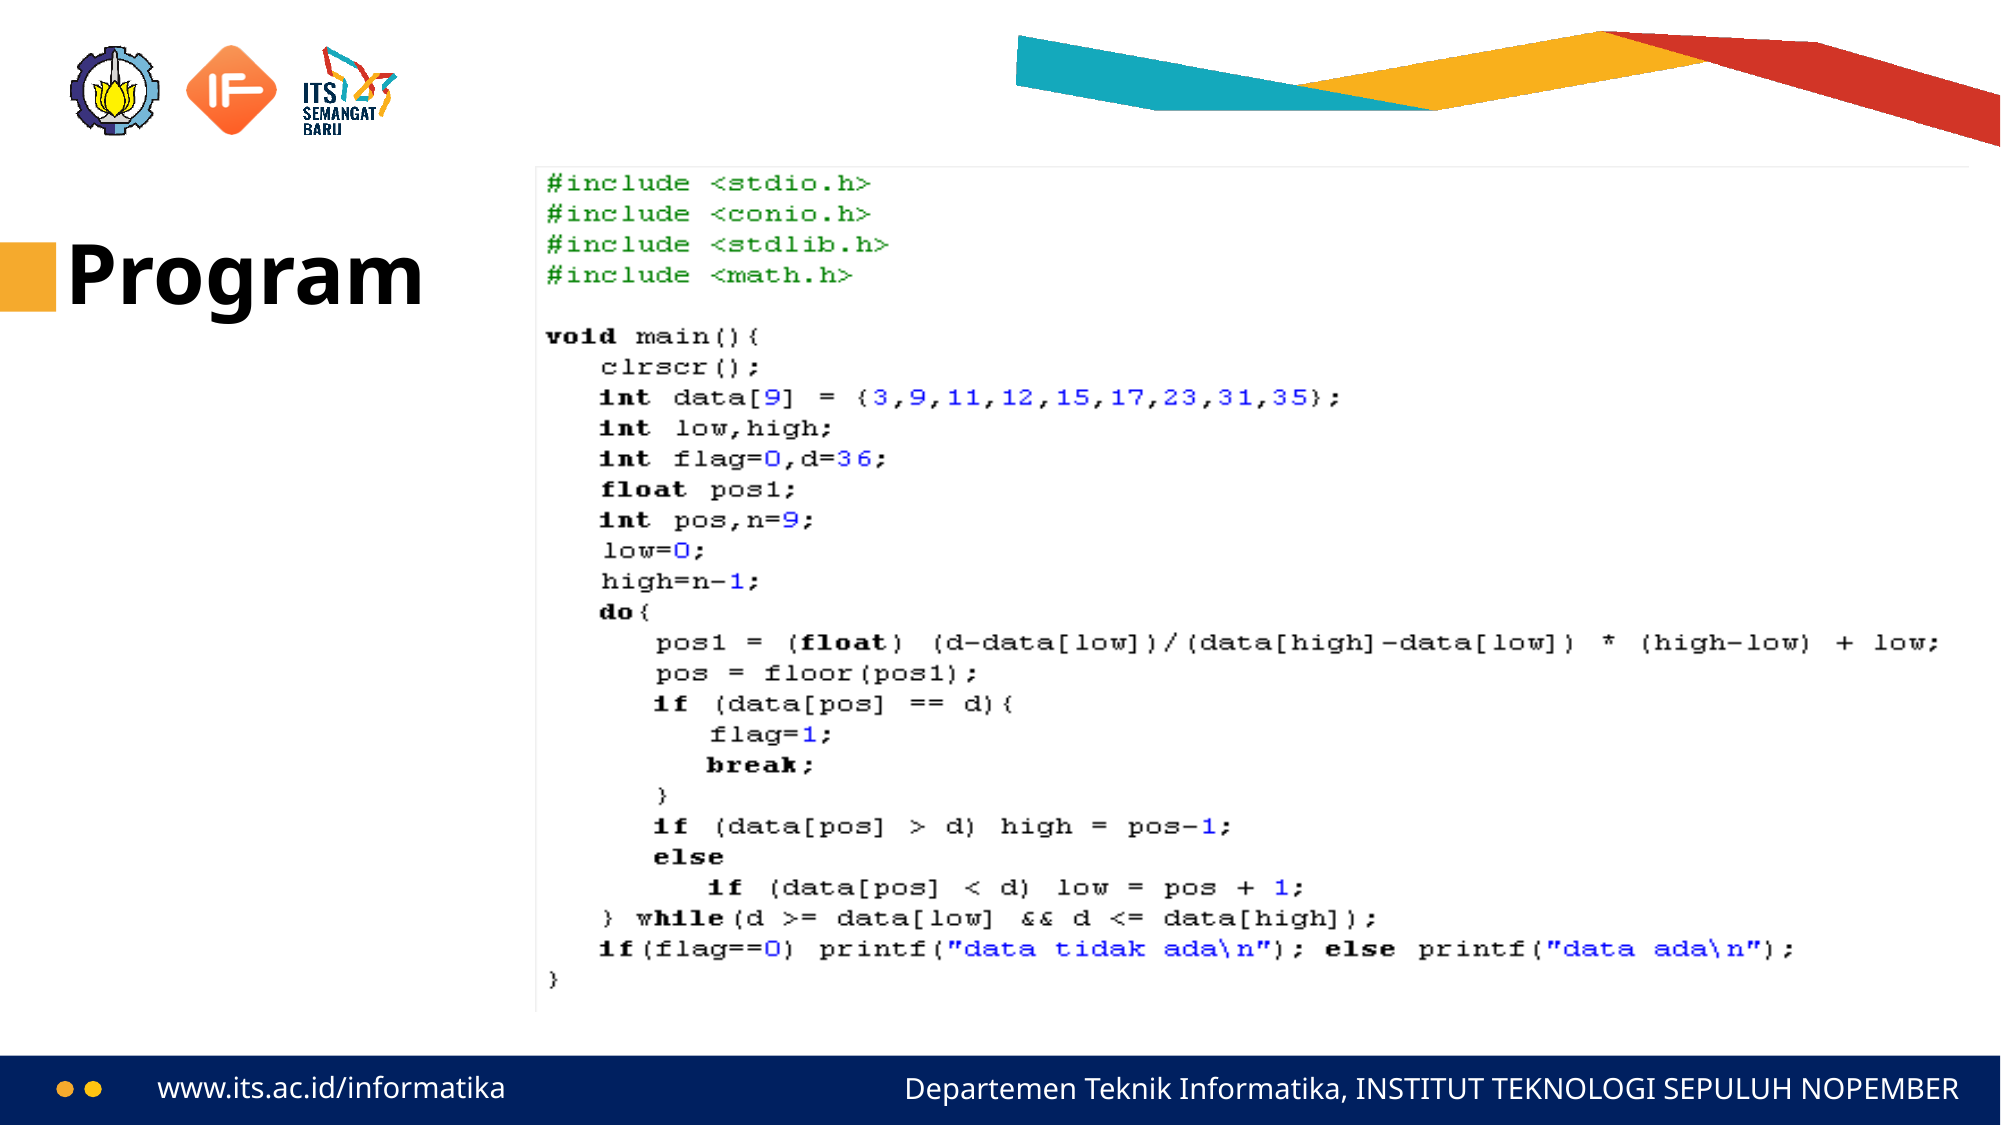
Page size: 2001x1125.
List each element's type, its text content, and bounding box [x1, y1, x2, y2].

picture [69, 45, 160, 136]
picture [535, 0, 2001, 1013]
picture [302, 45, 398, 135]
title Program [50, 198, 530, 329]
picture [186, 45, 277, 135]
